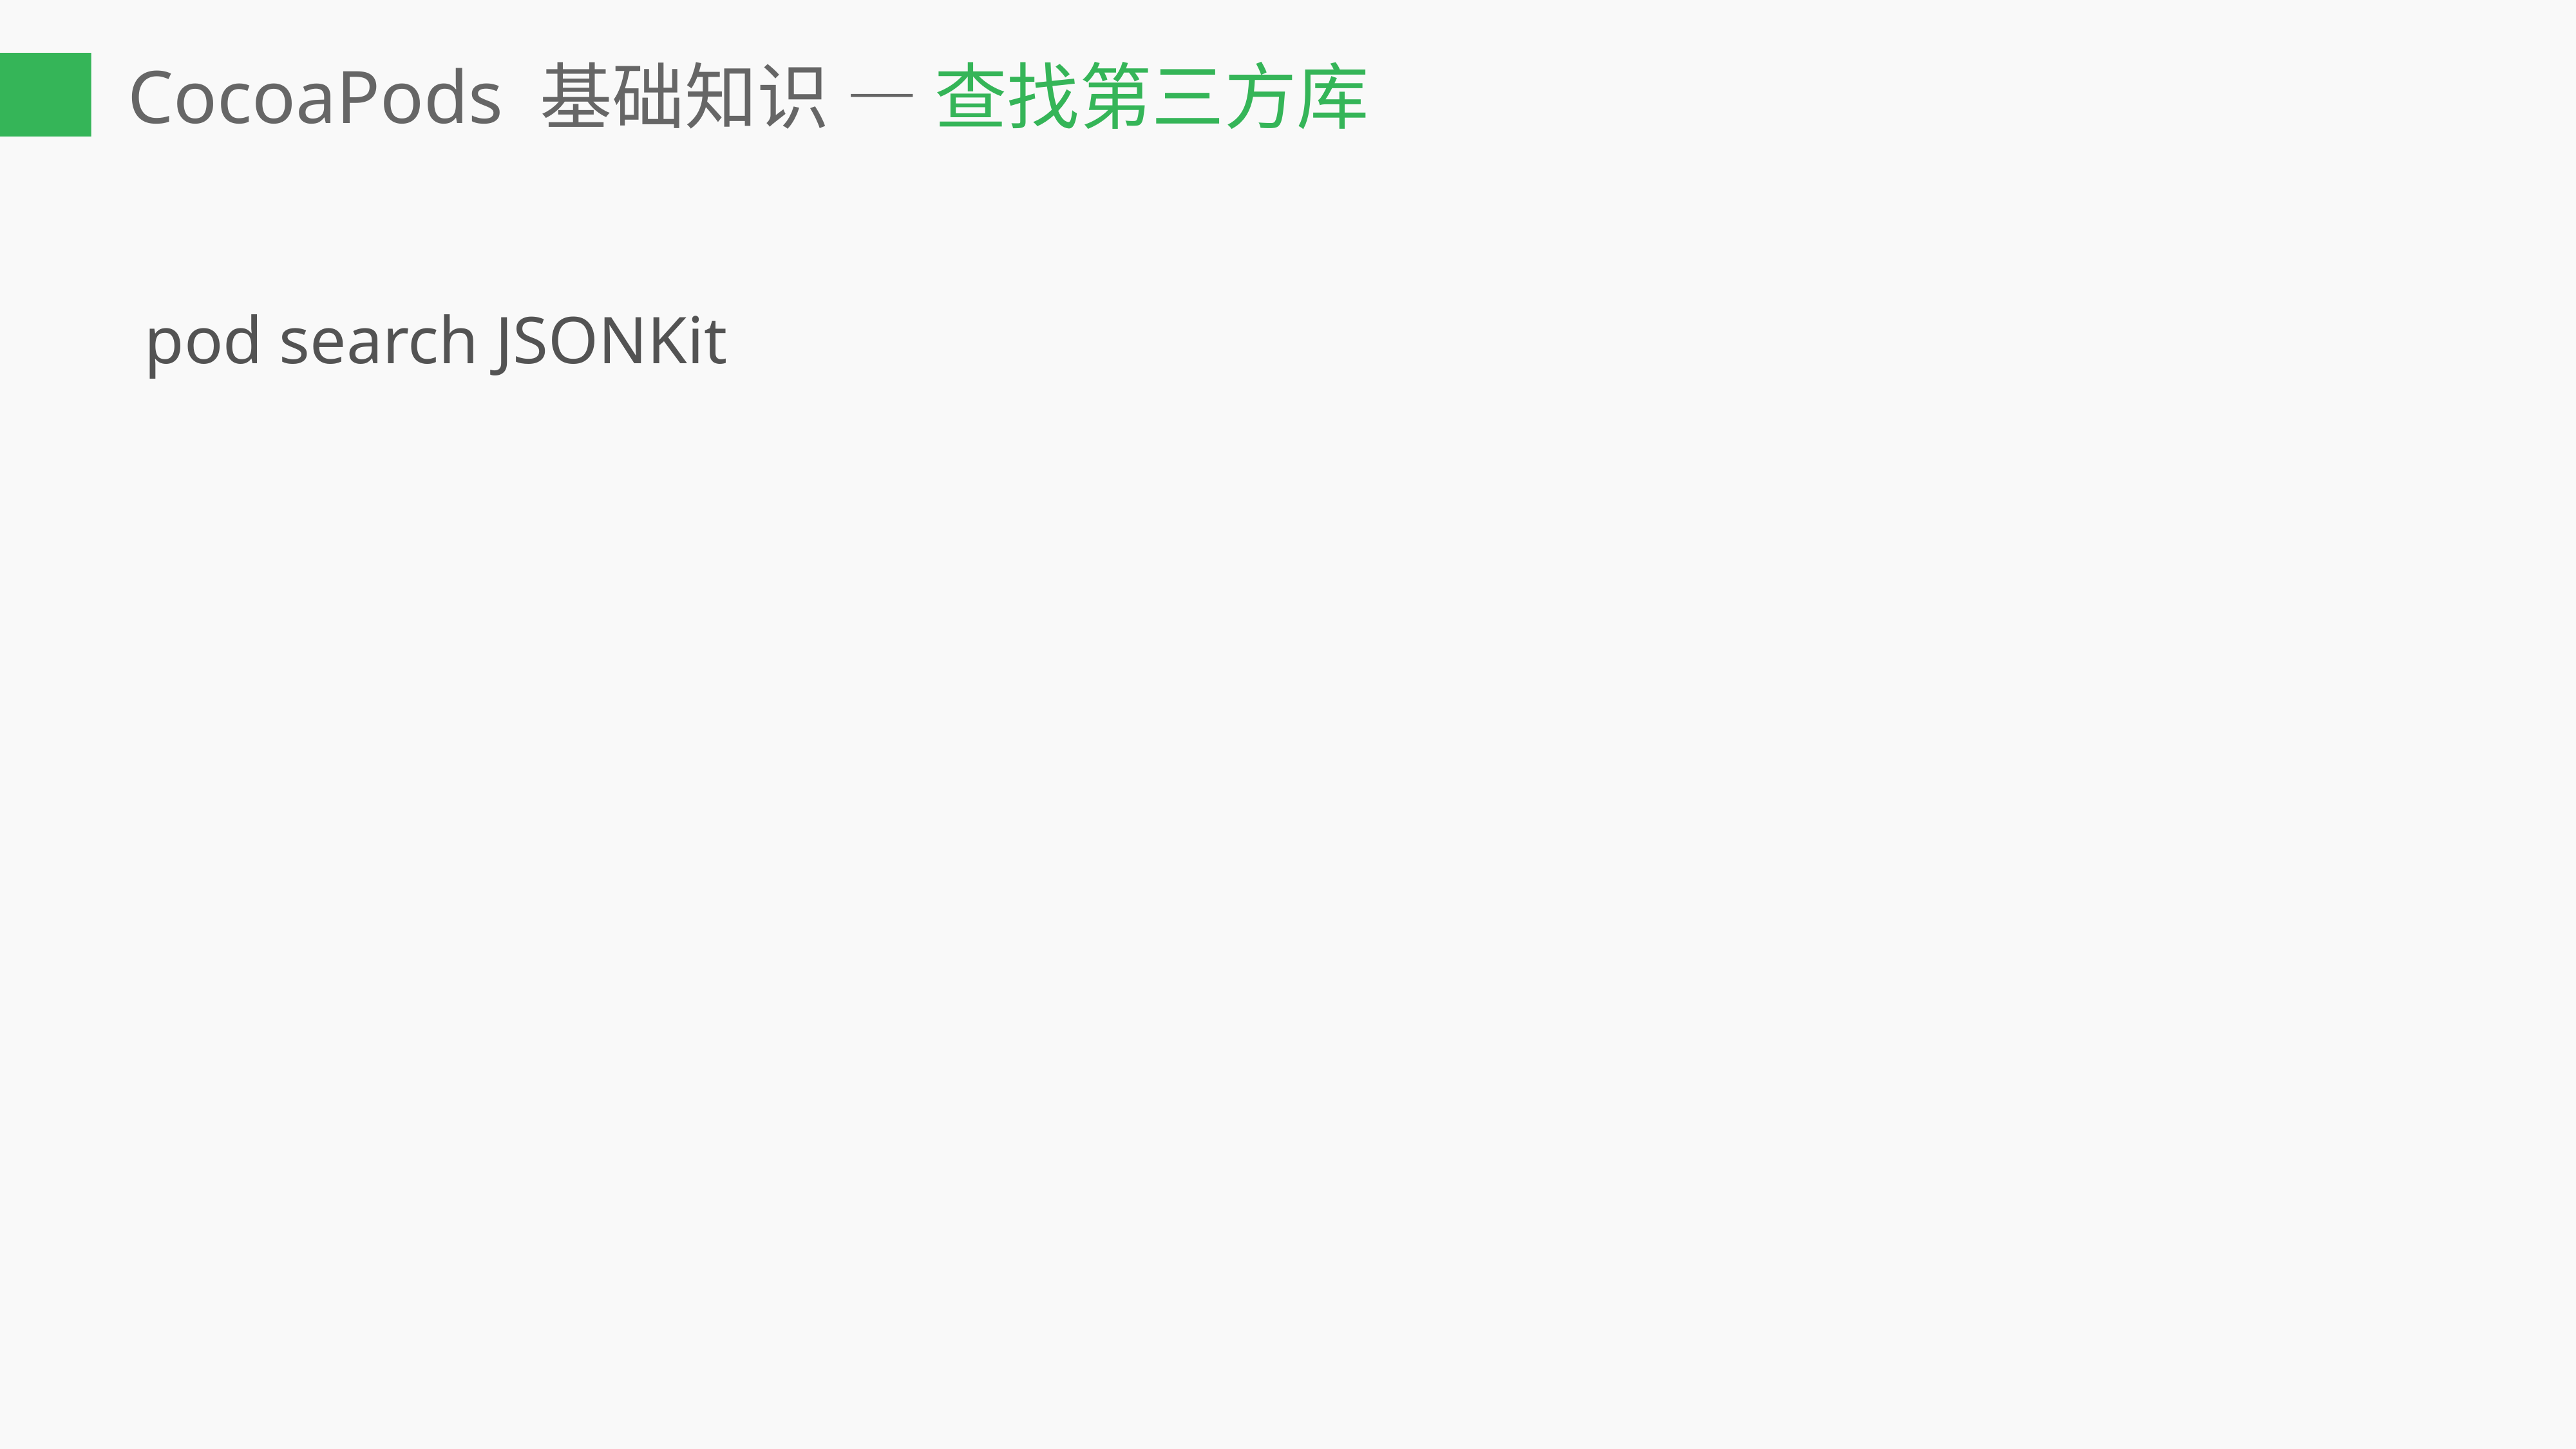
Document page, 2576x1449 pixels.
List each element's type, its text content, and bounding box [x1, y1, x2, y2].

subtitle pod search JSONKit [108, 268, 2455, 1338]
picture [0, 53, 91, 137]
title CocoaPods 基础知识 — 查找第三方库 [108, 44, 2540, 144]
